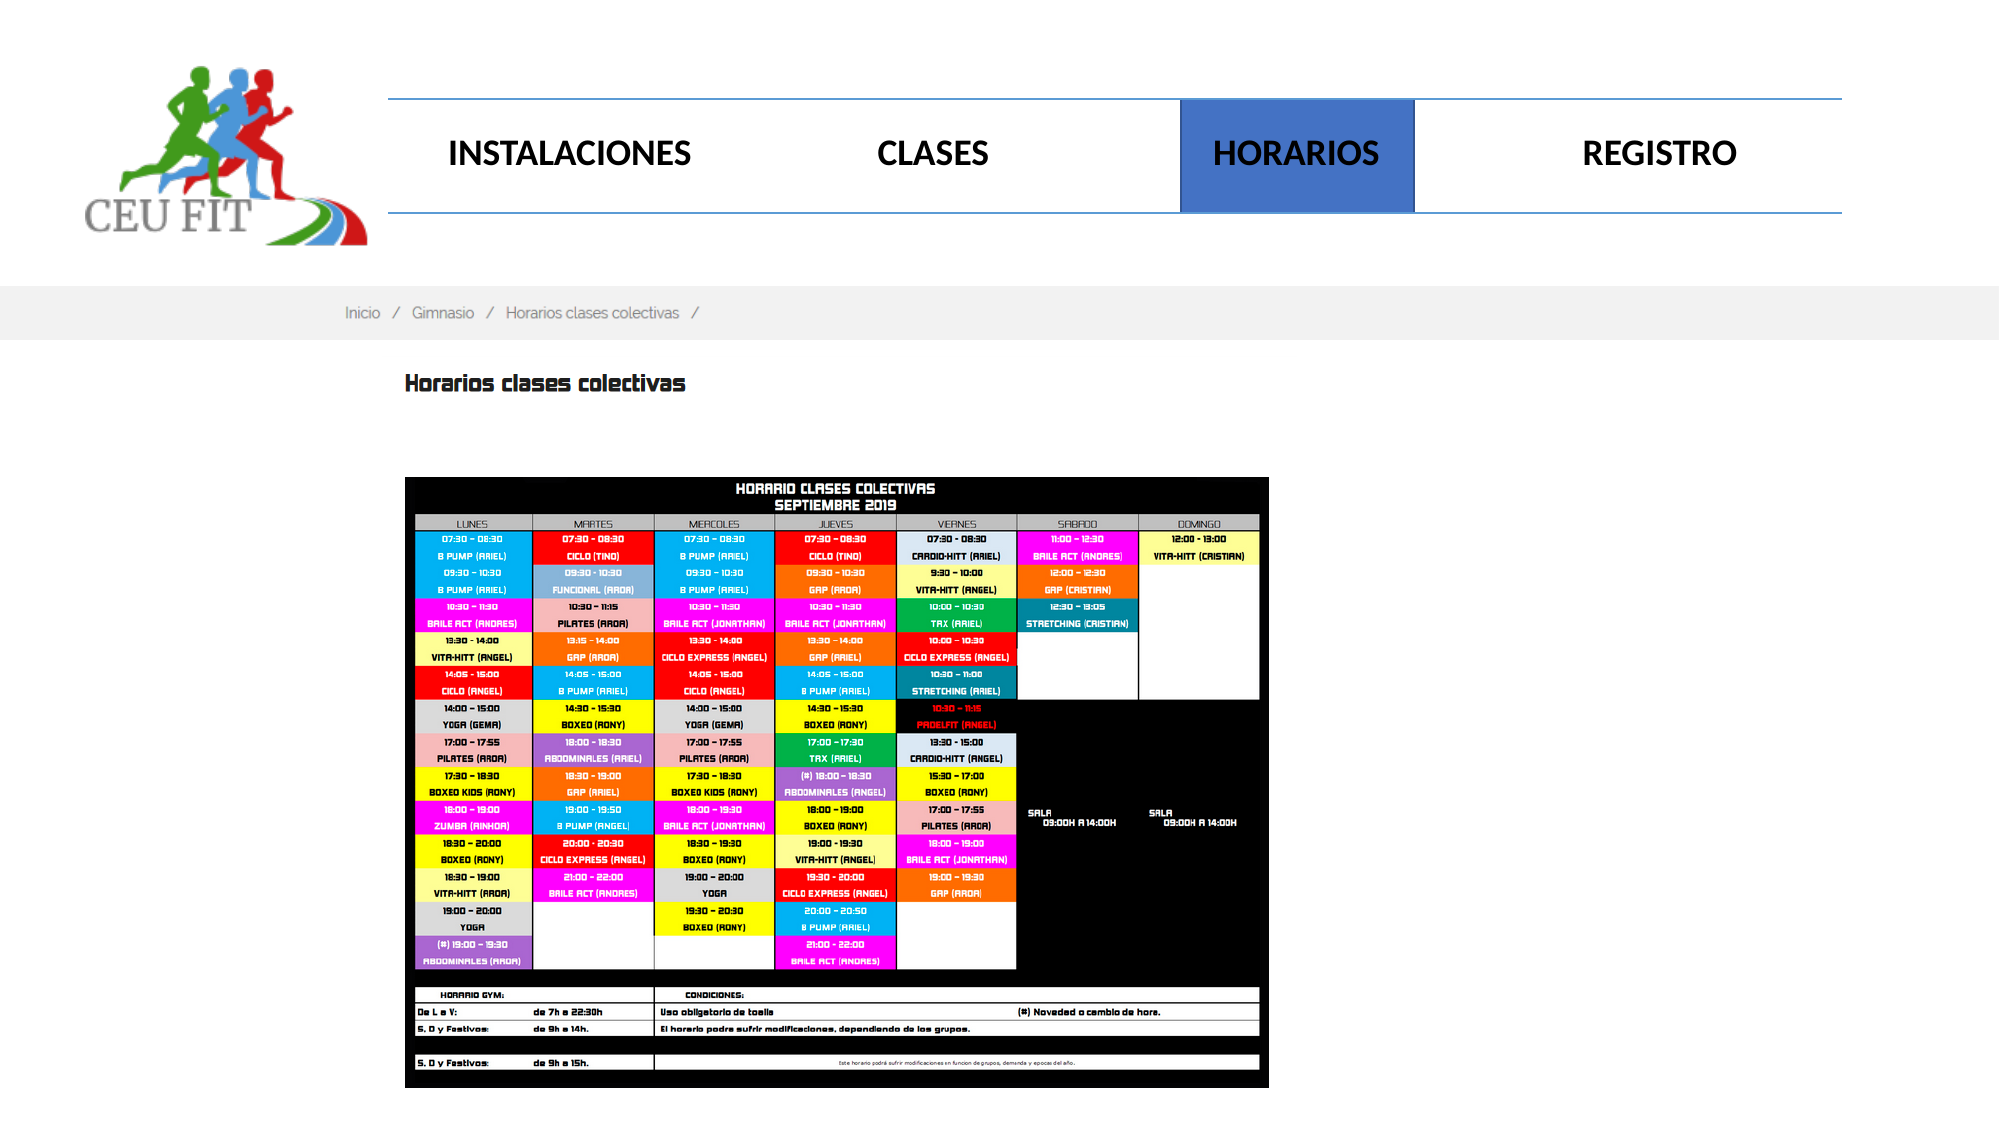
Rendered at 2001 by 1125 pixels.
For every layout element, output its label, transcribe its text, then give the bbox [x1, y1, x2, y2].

table_header INSTALACIONES [388, 100, 752, 212]
table_header CLASES [752, 100, 1115, 212]
table_header HORARIOS [1115, 100, 1478, 212]
picture [0, 0, 2000, 340]
picture [382, 356, 1297, 1102]
table_header REGISTRO [1478, 100, 1842, 212]
